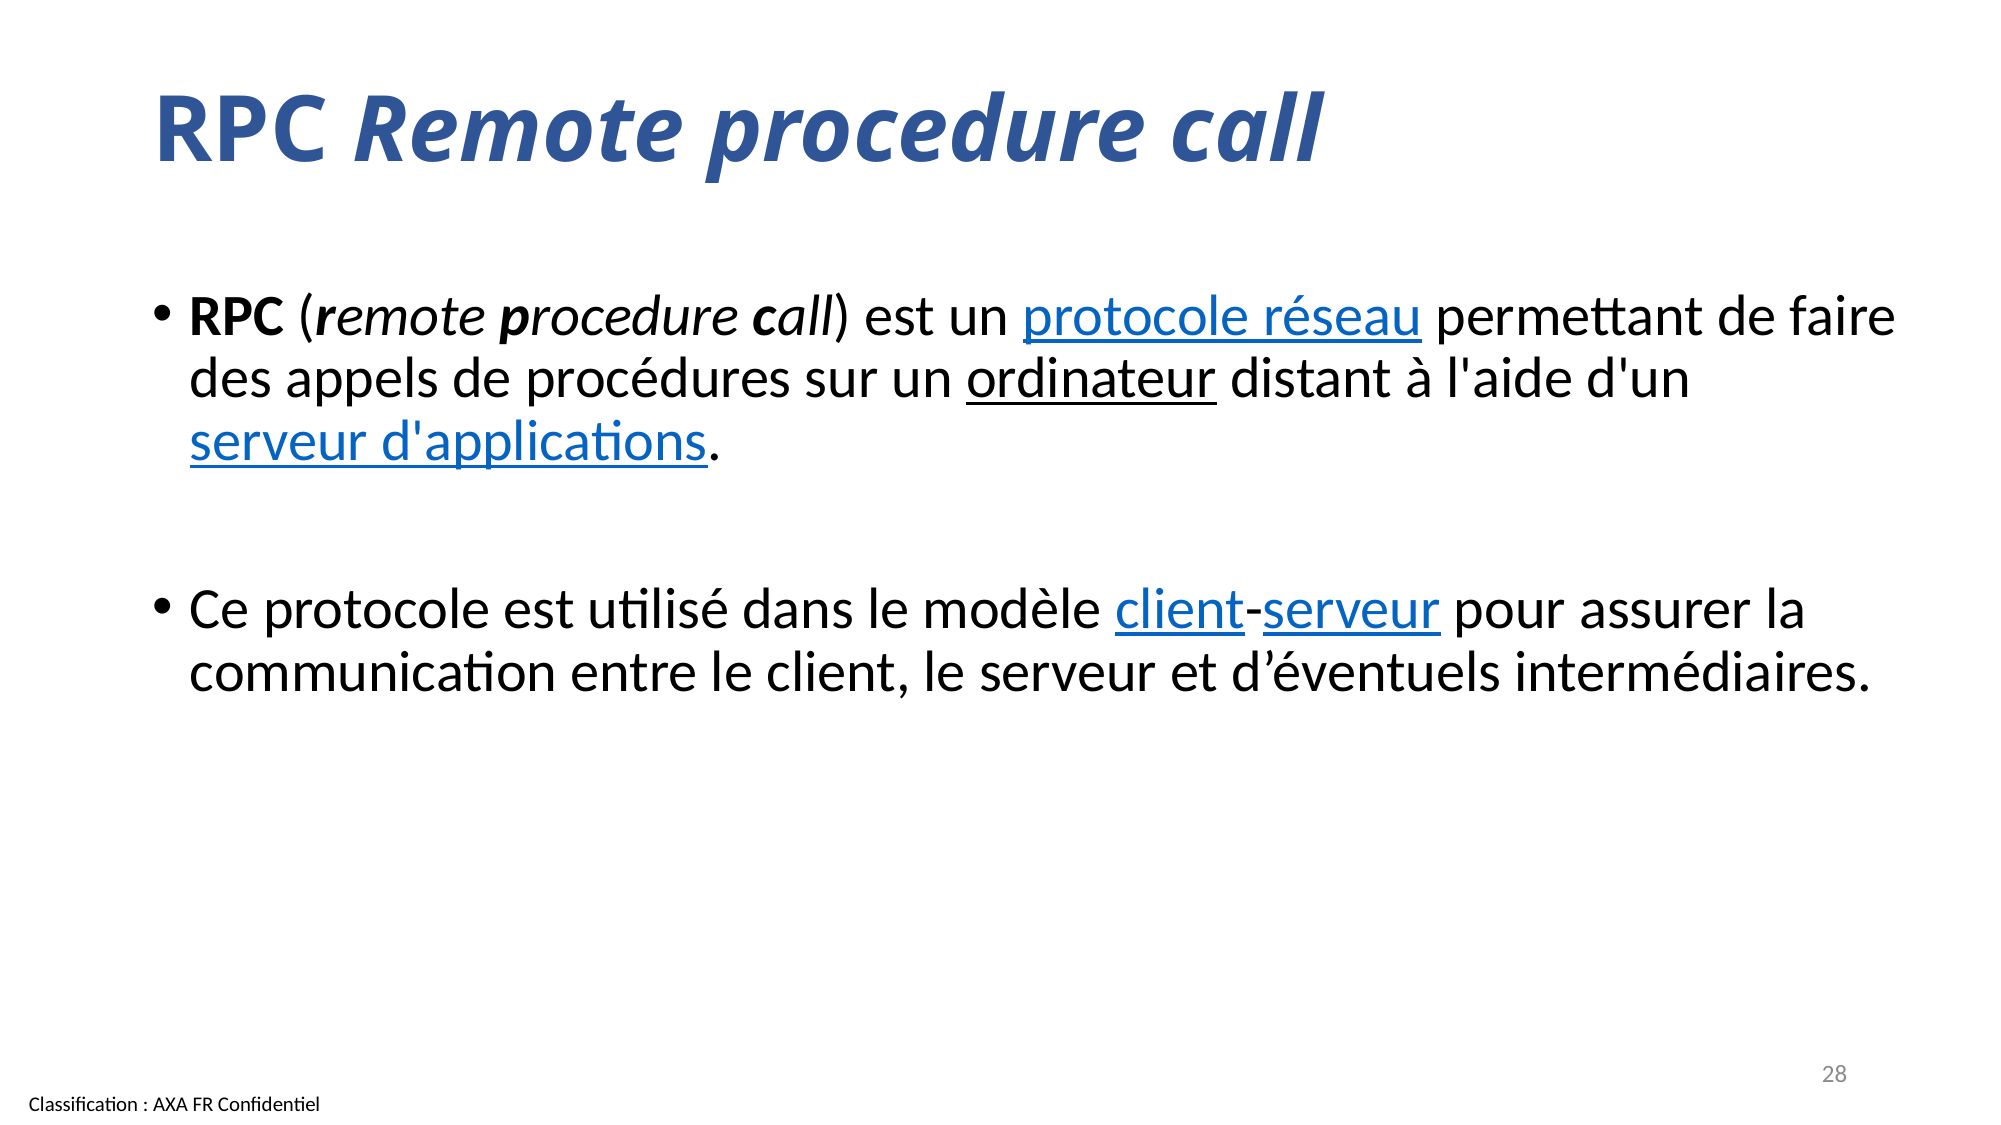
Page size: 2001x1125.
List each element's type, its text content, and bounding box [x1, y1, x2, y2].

slide_number 28 [1412, 1042, 1863, 1103]
list RPC (remote procedure call) est un protocole réseau permettant de faire des appels de procédures sur un ordinateur distant à l'aide d'un serveur d'applications. Ce protocole est utilisé dans le modèle client-serveur pour assurer la communication entre le client, le serveur et d’éventuels intermédiaires. [137, 277, 1962, 1104]
title RPC Remote procedure call [137, 23, 1863, 241]
